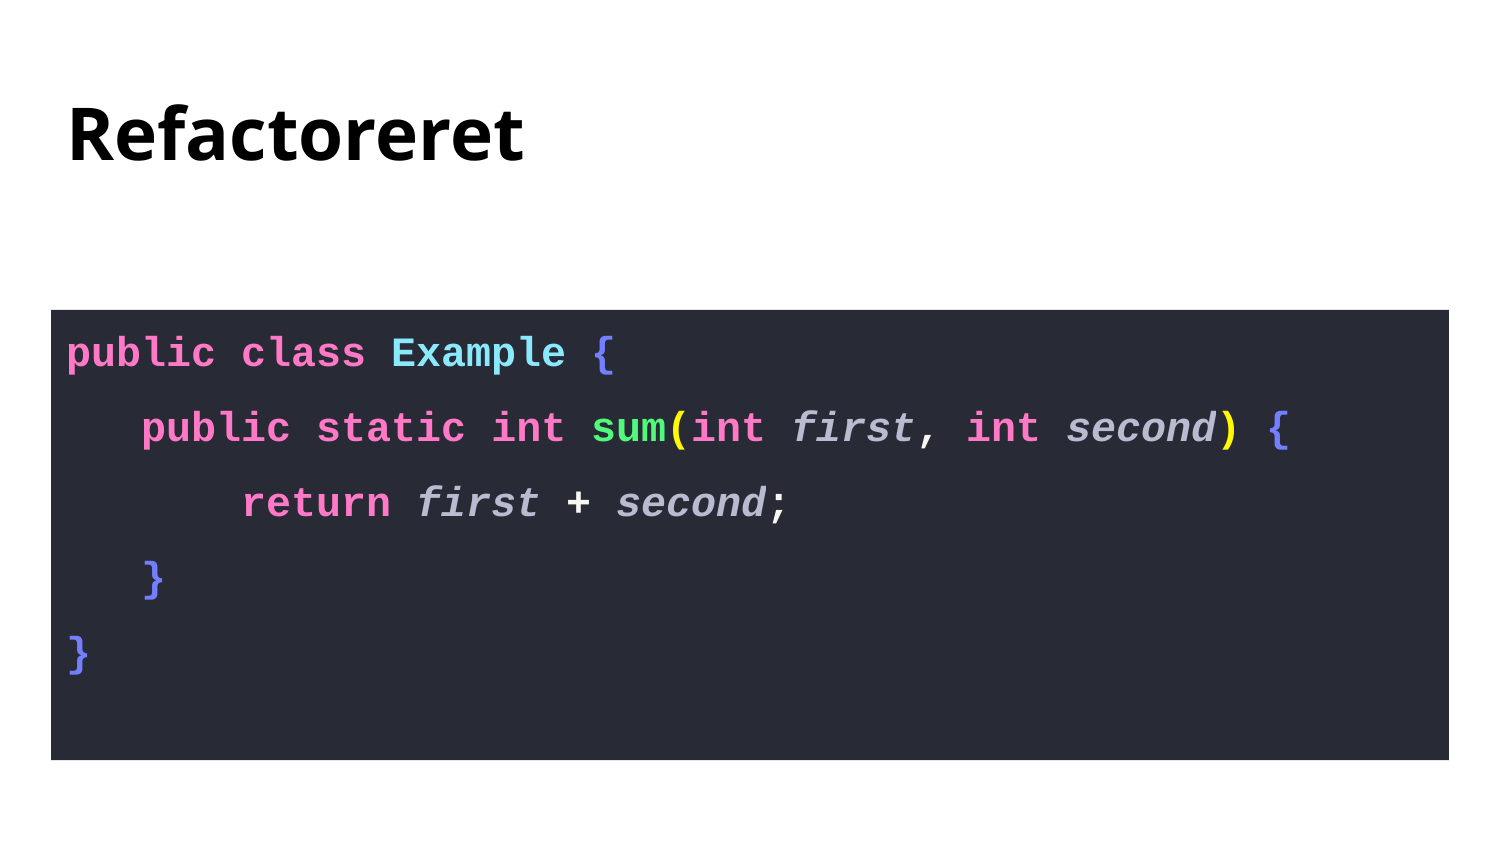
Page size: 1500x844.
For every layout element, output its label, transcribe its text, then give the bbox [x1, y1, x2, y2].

title Refactoreret [51, 72, 1449, 167]
list public class Example { public static int sum(int first, int second) { return first + second; } } [51, 309, 1449, 761]
